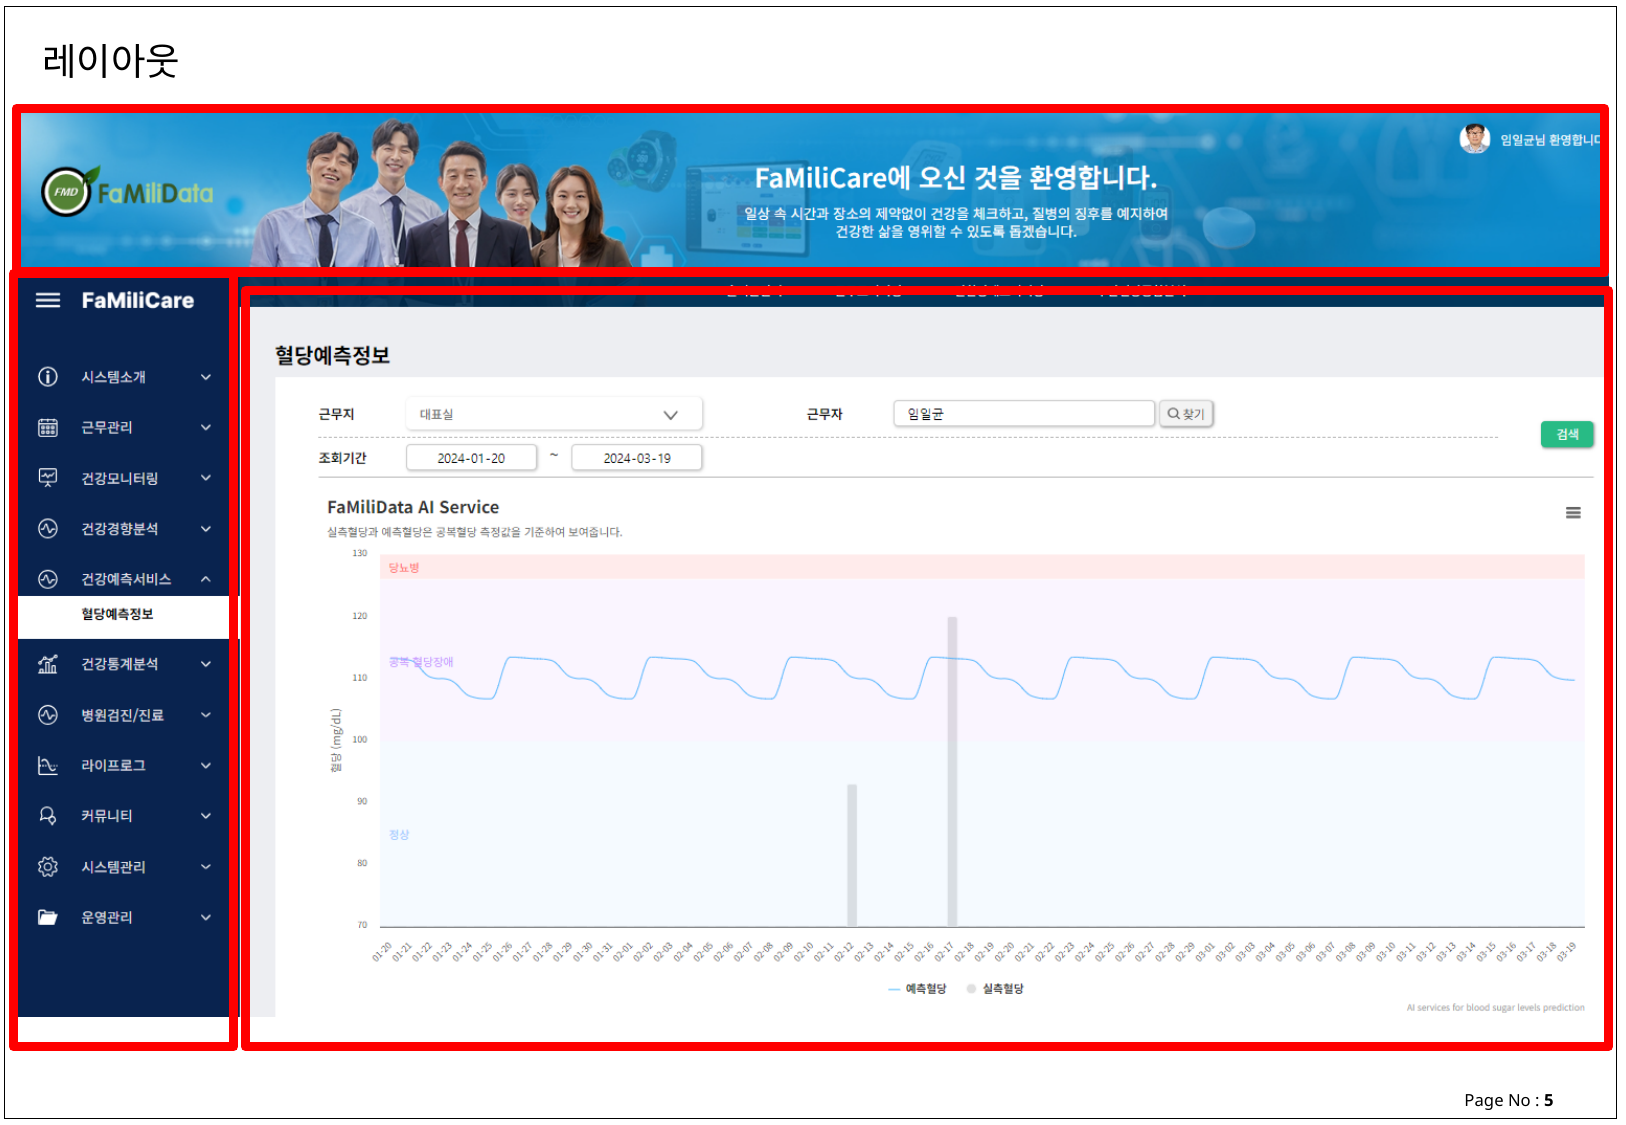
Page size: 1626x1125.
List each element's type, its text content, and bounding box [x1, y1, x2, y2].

text_box [243, 1022, 1611, 1049]
text_box 레이아웃 [27, 30, 196, 91]
text_box [11, 1015, 236, 1049]
picture [16, 108, 1609, 1017]
